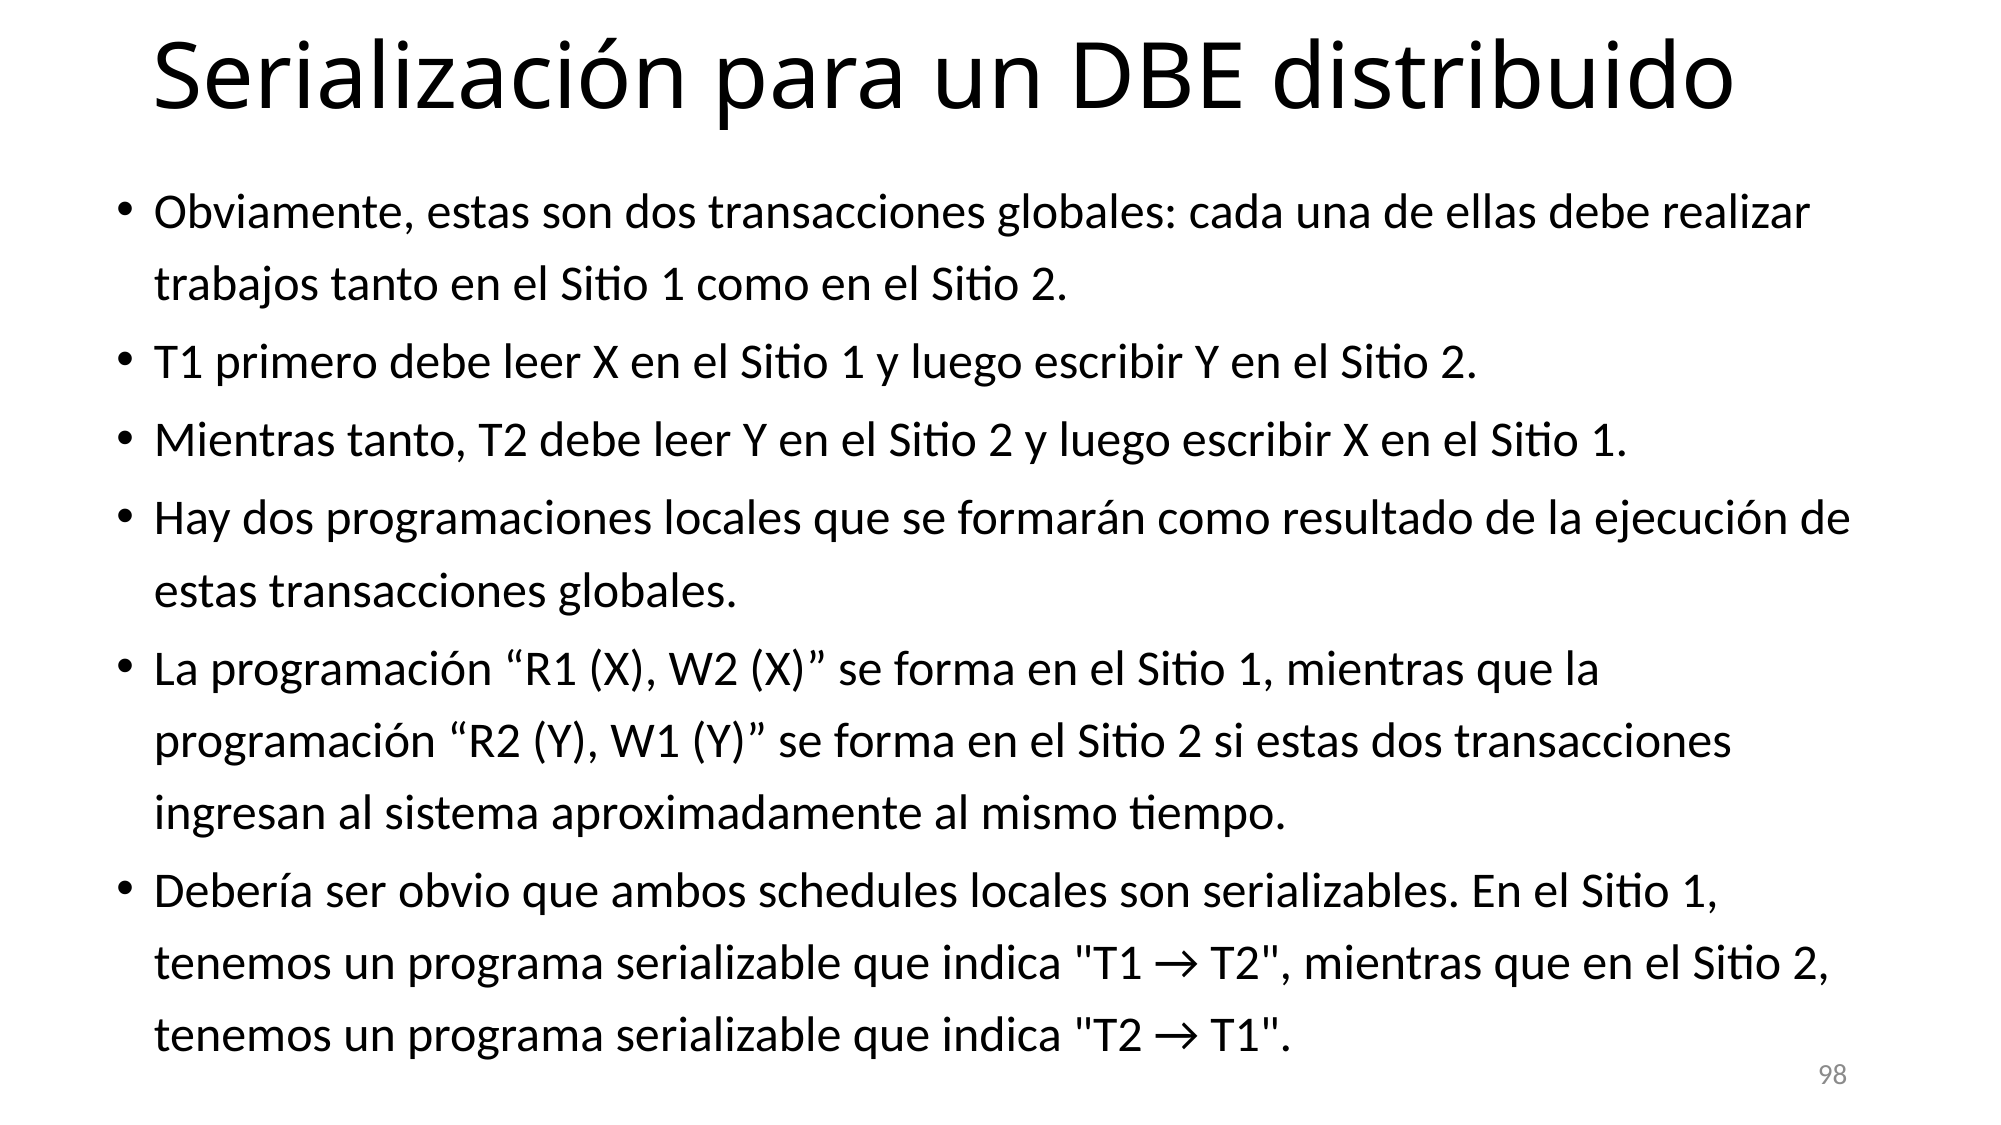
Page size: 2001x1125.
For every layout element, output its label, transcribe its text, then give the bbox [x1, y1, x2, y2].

list Obviamente, estas son dos transacciones globales: cada una de ellas debe realizar trabajos tanto en el Sitio 1 como en el Sitio 2. T1 primero debe leer X en el Sitio 1 y luego escribir Y en el Sitio 2. Mientras tanto, T2 debe leer Y en el Sitio 2 y luego escribir X en el Sitio 1. Hay dos programaciones locales que se formarán como resultado de la ejecución de estas transacciones globales. La programación “R1 (X), W2 (X)” se forma en el Sitio 1, mientras que la programación “R2 (Y), W1 (Y)” se forma en el Sitio 2 si estas dos transacciones ingresan al sistema aproximadamente al mismo tiempo. Debería ser obvio que ambos schedules locales son serializables. En el Sitio 1, tenemos un programa serializable que indica "T1 → T2", mientras que en el Sitio 2, tenemos un programa serializable que indica "T2 → T1". [101, 158, 1905, 919]
title Serialización para un DBE distribuido [137, 7, 1863, 152]
slide_number 98 [1412, 1042, 1863, 1103]
